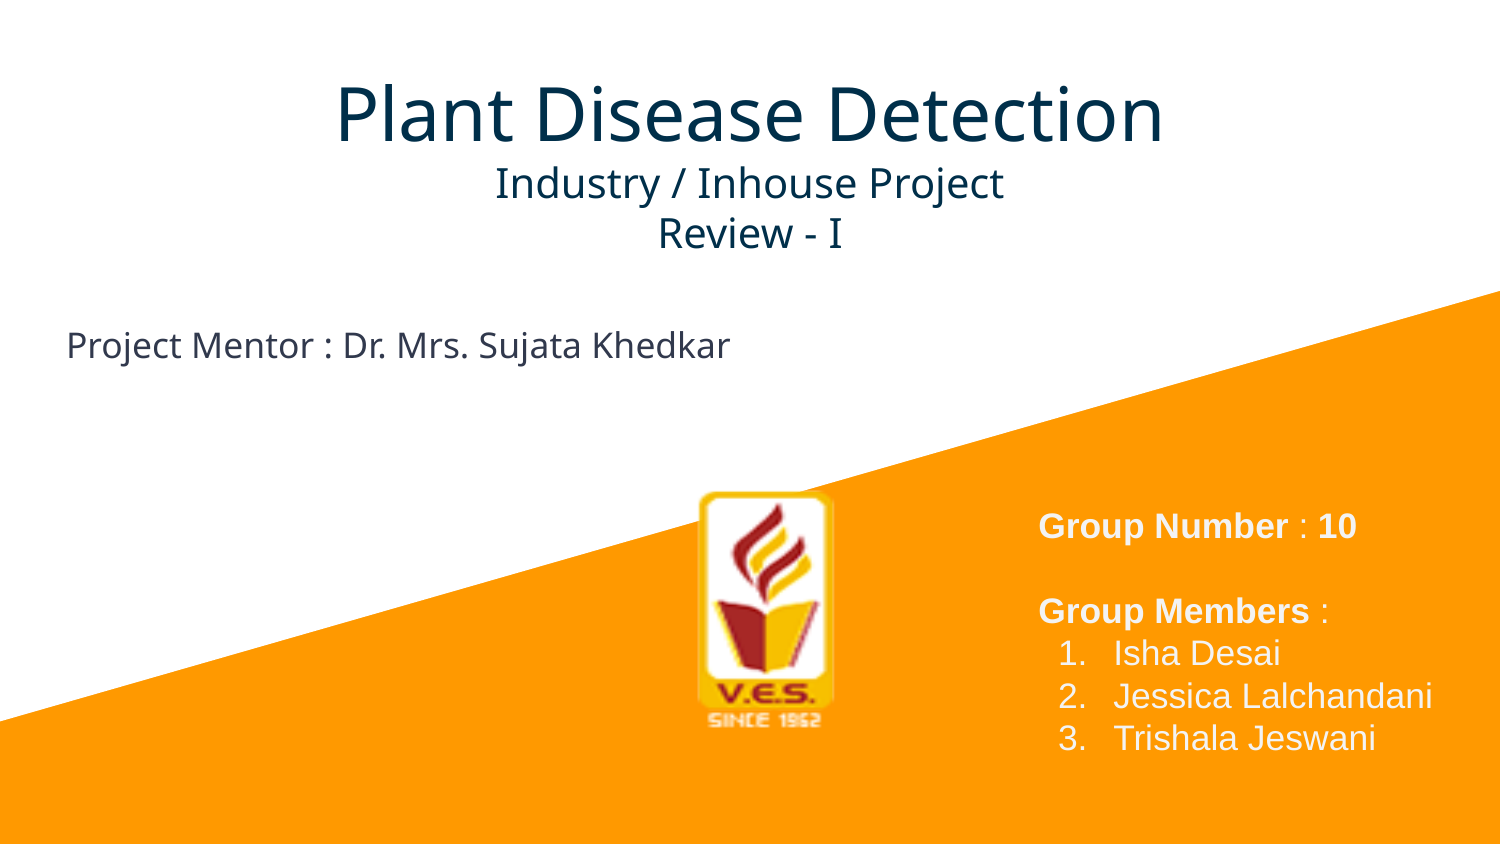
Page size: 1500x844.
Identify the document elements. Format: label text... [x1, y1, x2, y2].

text_box Group Number : 10 Group Members : Isha Desai Jessica Lalchandani Trishala Jeswani [1023, 487, 1500, 844]
title Plant Disease Detection Industry / Inhouse Project Review - I [51, 51, 1449, 262]
picture [690, 487, 844, 735]
subtitle Project Mentor : Dr. Mrs. Sujata Khedkar [51, 308, 748, 430]
